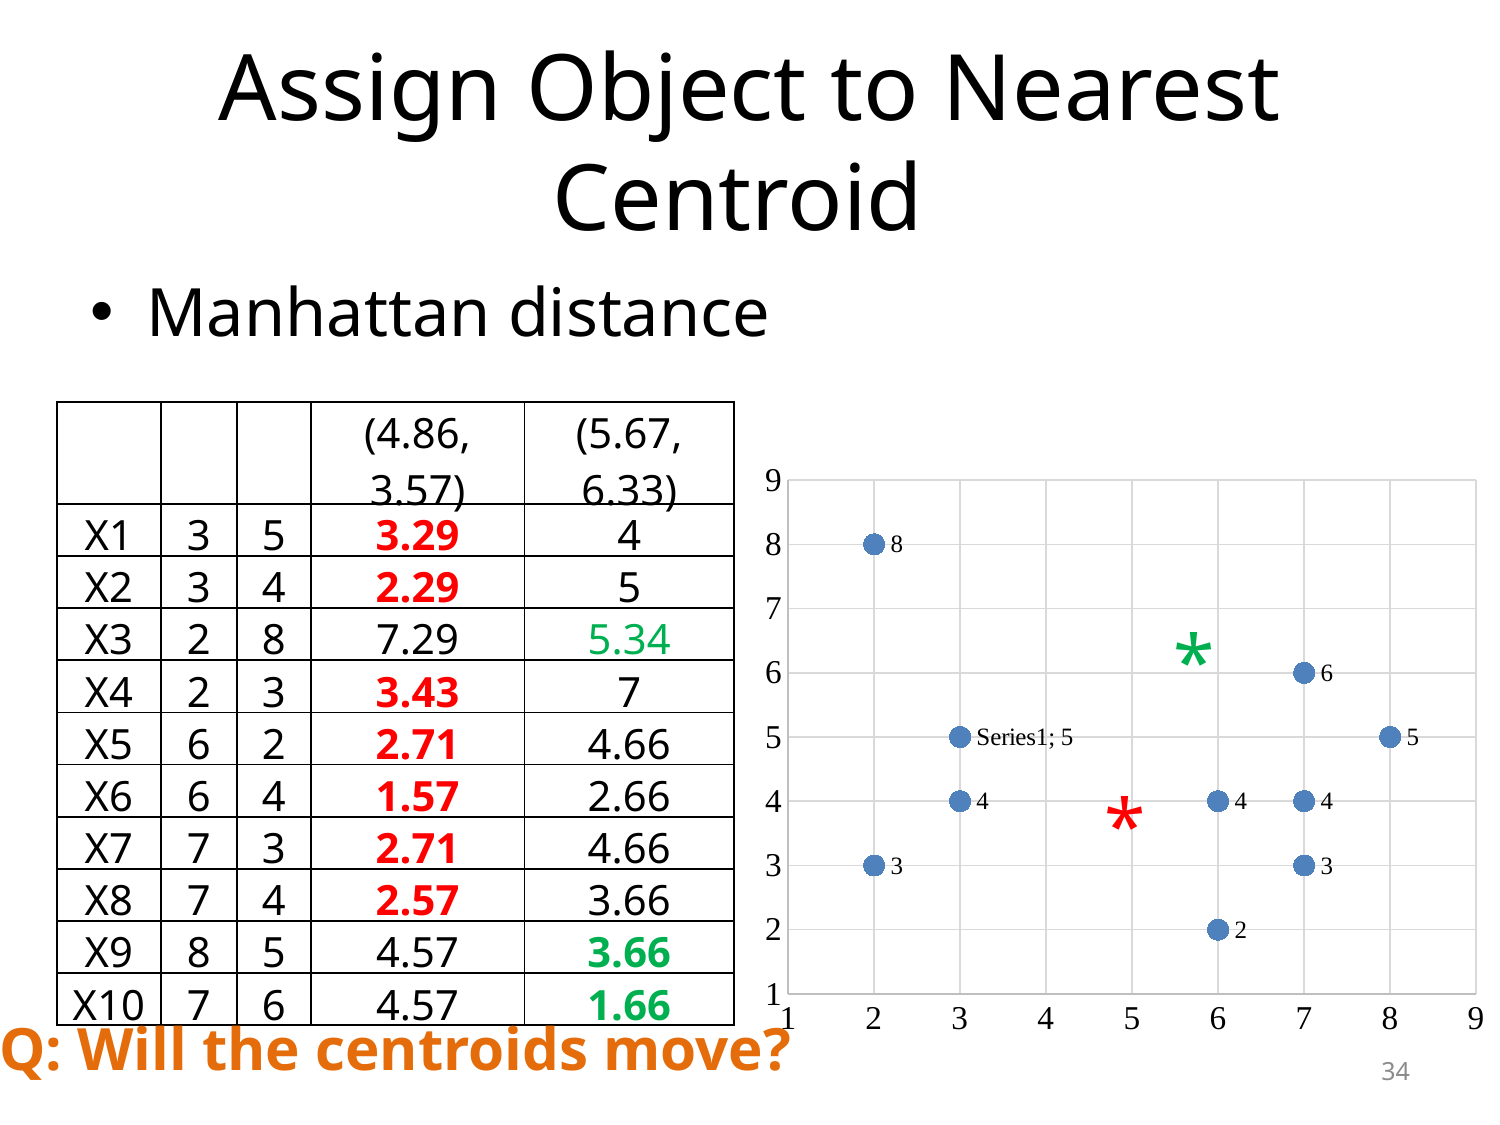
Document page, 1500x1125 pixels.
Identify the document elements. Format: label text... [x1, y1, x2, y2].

table_cell 3.29 [312, 505, 524, 555]
table_cell 4.66 [525, 713, 733, 764]
table_cell X5 [58, 713, 160, 764]
table_cell 2.66 [525, 765, 733, 816]
table_cell 1.57 [312, 765, 524, 816]
table_header [58, 403, 160, 503]
table_cell X9 [58, 922, 160, 972]
table_cell 3.43 [312, 661, 524, 712]
table_cell 4 [238, 557, 310, 607]
table_header (5.67, 6.33) [525, 403, 733, 503]
table_cell 3 [162, 505, 236, 555]
table_cell 2.71 [312, 713, 524, 764]
text_box Q: Will the centroids move? [0, 1004, 807, 1090]
table_cell 2 [238, 713, 310, 764]
table_cell 2.57 [312, 870, 524, 920]
table_cell X8 [58, 870, 160, 920]
slide_number 34 [1074, 1057, 1425, 1103]
title Assign Object to Nearest Centroid [75, 45, 1425, 233]
table_cell 6 [162, 765, 236, 816]
table_cell 5 [238, 505, 310, 555]
table_cell 5.34 [525, 609, 733, 659]
table_cell 8 [162, 922, 236, 972]
table_cell 8 [238, 609, 310, 659]
list Manhattan distance [75, 262, 1425, 1004]
table_cell 3.66 [525, 870, 733, 920]
table_cell 5 [238, 922, 310, 972]
table_header [238, 403, 310, 503]
table_cell 3 [238, 661, 310, 712]
table_cell 7.29 [312, 609, 524, 659]
table_cell 6 [238, 974, 310, 1004]
table_cell 3 [238, 818, 310, 868]
table_cell 2 [162, 661, 236, 712]
table_cell X7 [58, 818, 160, 868]
table_cell 7 [162, 818, 236, 868]
table_cell 7 [162, 870, 236, 920]
table_cell X1 [58, 505, 160, 555]
table_cell 4 [238, 870, 310, 920]
table_cell 7 [525, 661, 733, 712]
table_cell X3 [58, 609, 160, 659]
table_cell X10 [58, 974, 160, 1004]
table_cell 2.29 [312, 557, 524, 607]
table_cell X4 [58, 661, 160, 712]
table_cell 2 [162, 609, 236, 659]
table_cell 4 [238, 765, 310, 816]
table_cell 4 [525, 505, 733, 555]
table_cell 4.57 [312, 974, 524, 1004]
table_cell 3.66 [525, 922, 733, 972]
table_cell 4.66 [525, 818, 733, 868]
table_cell 6 [162, 713, 236, 764]
chart [749, 449, 1500, 1050]
table_cell 5 [525, 557, 733, 607]
table_header [162, 403, 236, 503]
table_header (4.86, 3.57) [312, 403, 524, 503]
table_cell 7 [162, 974, 236, 1004]
table_cell 2.71 [312, 818, 524, 868]
table_cell 4.57 [312, 922, 524, 972]
table_cell 1.66 [525, 974, 733, 1004]
table_cell X6 [58, 765, 160, 816]
table_cell X2 [58, 557, 160, 607]
table_cell 3 [162, 557, 236, 607]
